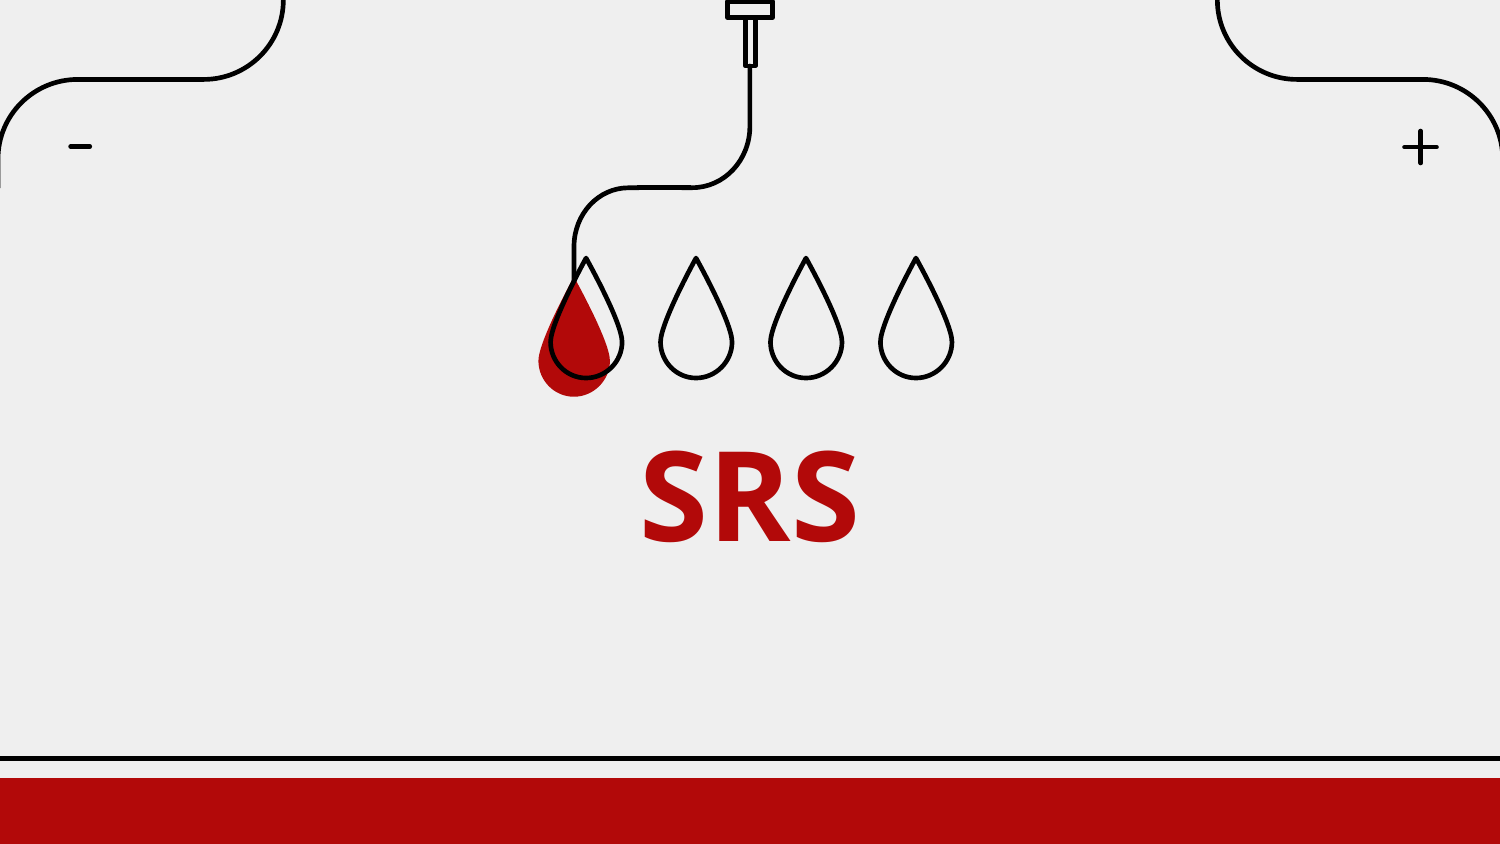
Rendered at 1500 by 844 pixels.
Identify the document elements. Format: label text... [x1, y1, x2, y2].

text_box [538, 276, 941, 397]
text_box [1404, 130, 1437, 164]
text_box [573, 1, 773, 256]
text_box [550, 257, 953, 379]
title SRS [318, 421, 1182, 560]
